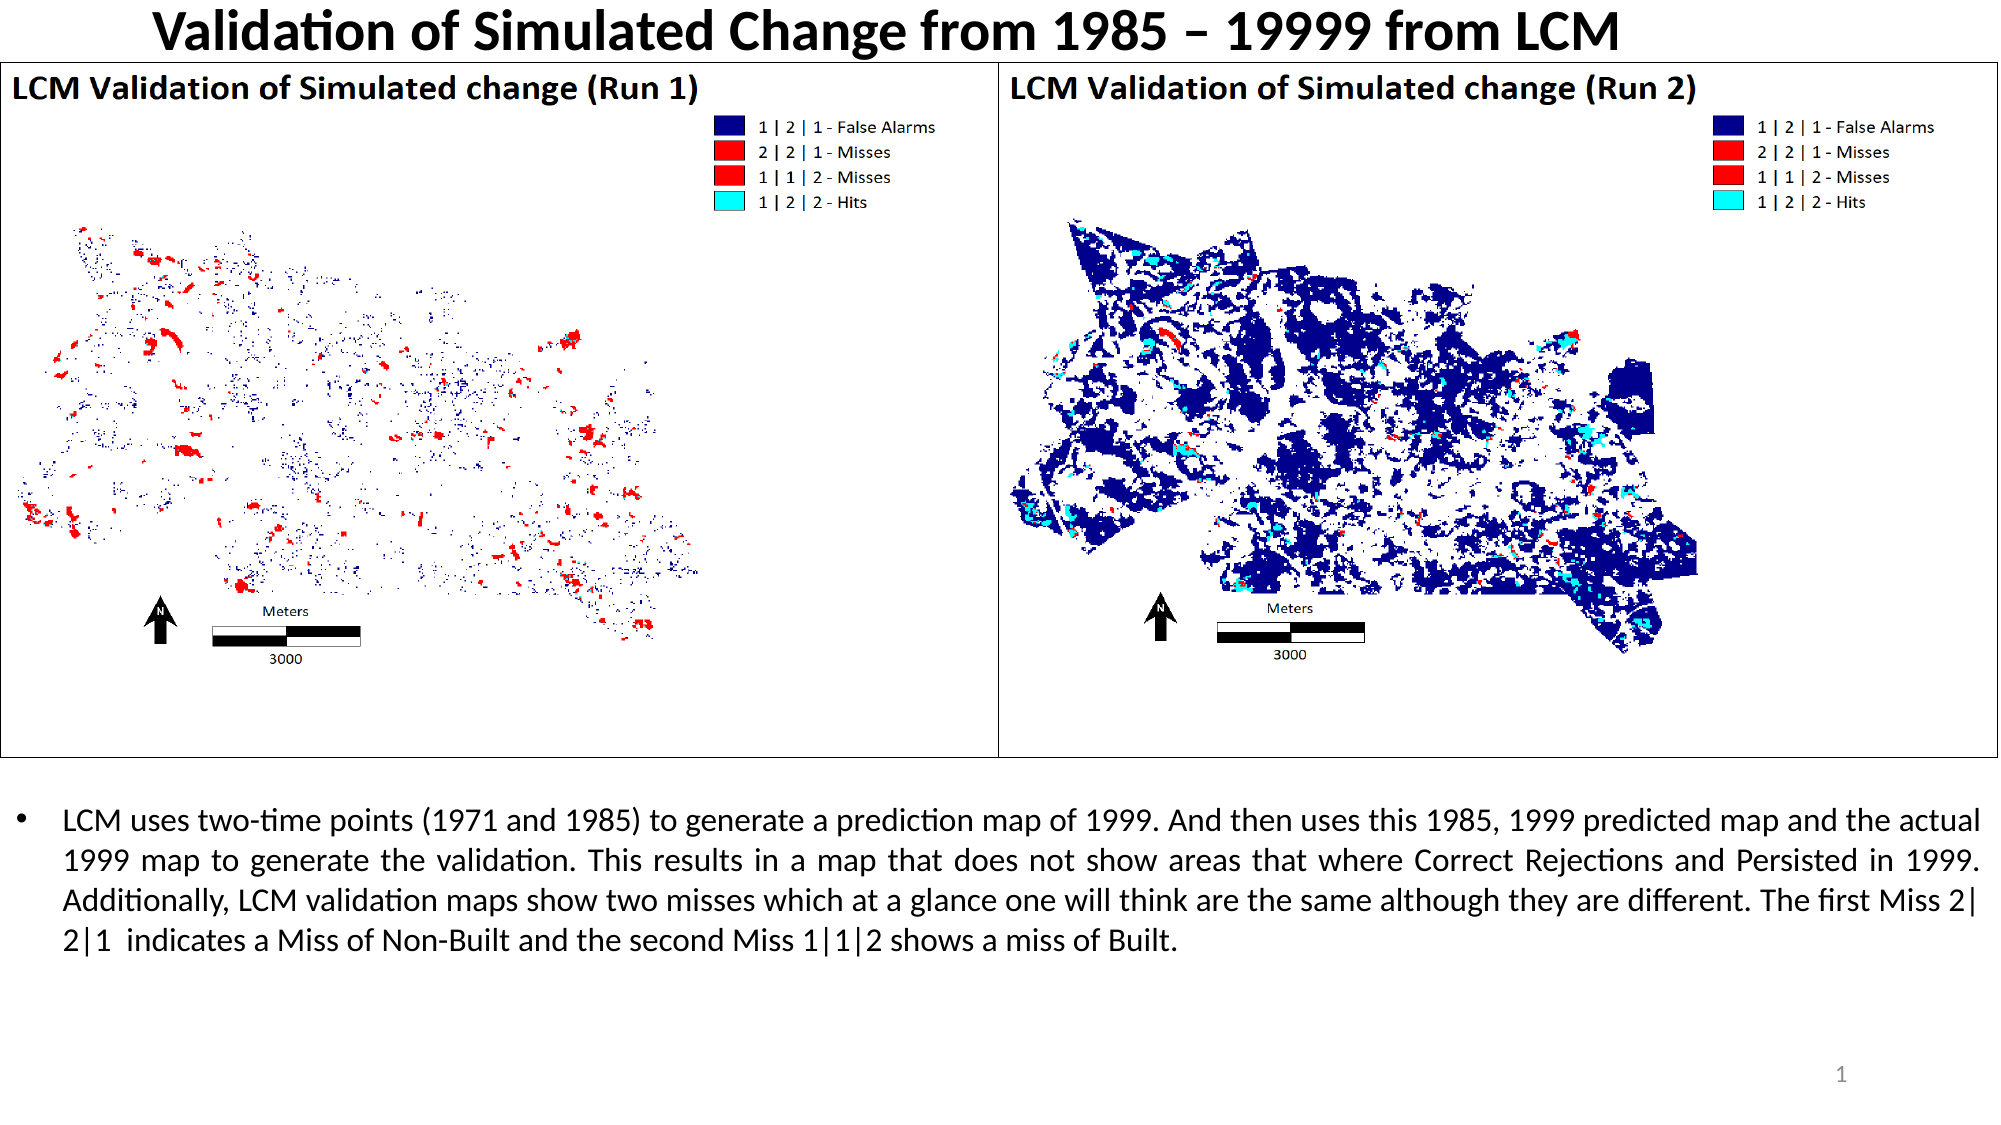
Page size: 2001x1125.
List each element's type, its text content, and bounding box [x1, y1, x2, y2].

text_box LCM uses two-time points (1971 and 1985) to generate a prediction map of 1999. And then uses this 1985, 1999 predicted map and the actual 1999 map to generate the validation. This results in a map that does not show areas that where Correct Rejections and Persisted in 1999. Additionally, LCM validation maps show two misses which at a glance one will think are the same although they are different. The first Miss 2|2|1 indicates a Miss of Non-Built and the second Miss 1|1|2 shows a miss of Built. [1, 790, 1999, 1005]
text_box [0, 62, 1998, 758]
slide_number 1 [1412, 1042, 1863, 1103]
text_box Validation of Simulated Change from 1985 – 19999 from LCM [137, 0, 1863, 62]
